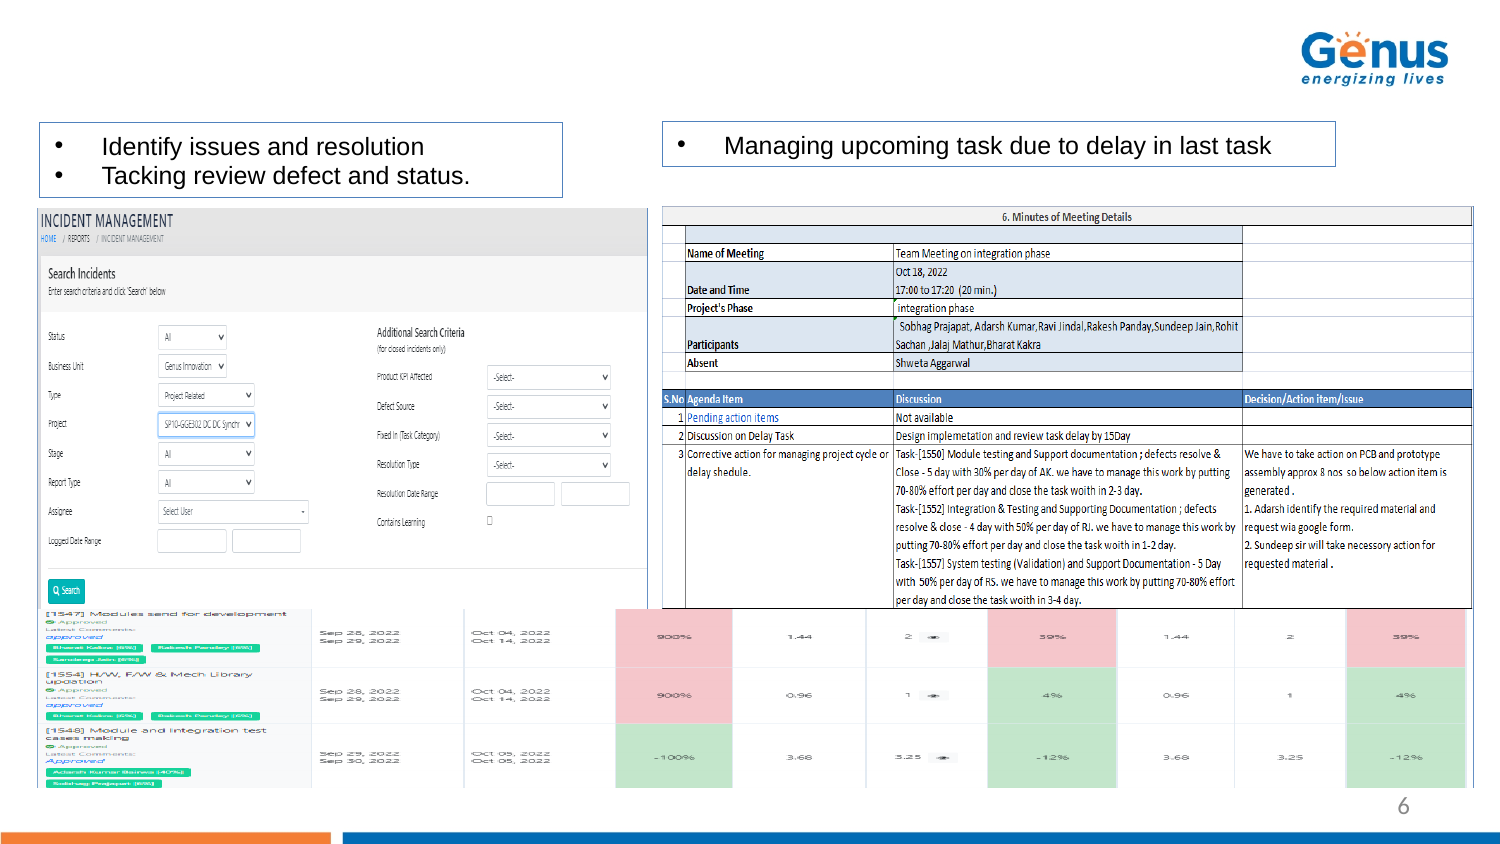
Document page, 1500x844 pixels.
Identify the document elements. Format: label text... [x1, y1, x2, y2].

picture [0, 0, 1500, 844]
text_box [662, 206, 1474, 610]
slide_number 6 [1074, 796, 1425, 828]
text_box Managing upcoming task due to delay in last task [662, 121, 1336, 167]
text_box Identify issues and resolution Tacking review defect and status. [39, 122, 563, 198]
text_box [37, 207, 648, 608]
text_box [37, 609, 1474, 788]
